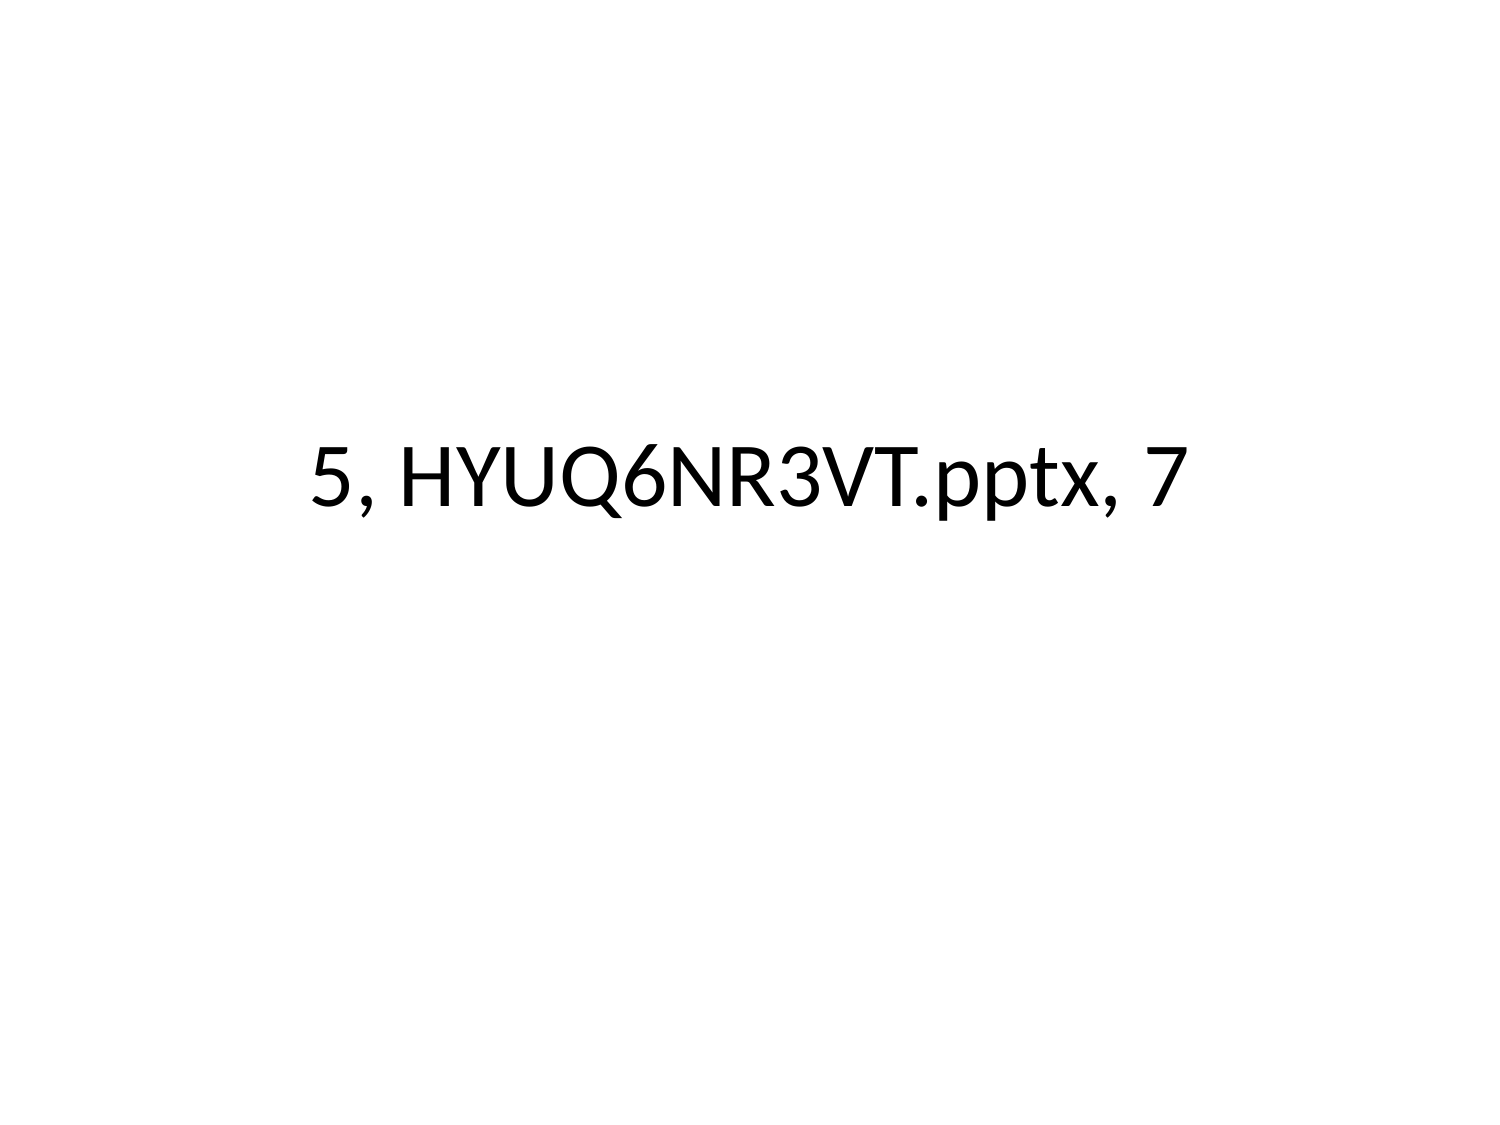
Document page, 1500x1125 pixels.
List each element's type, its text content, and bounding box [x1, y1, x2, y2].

title 5, HYUQ6NR3VT.pptx, 7 [112, 349, 1388, 591]
